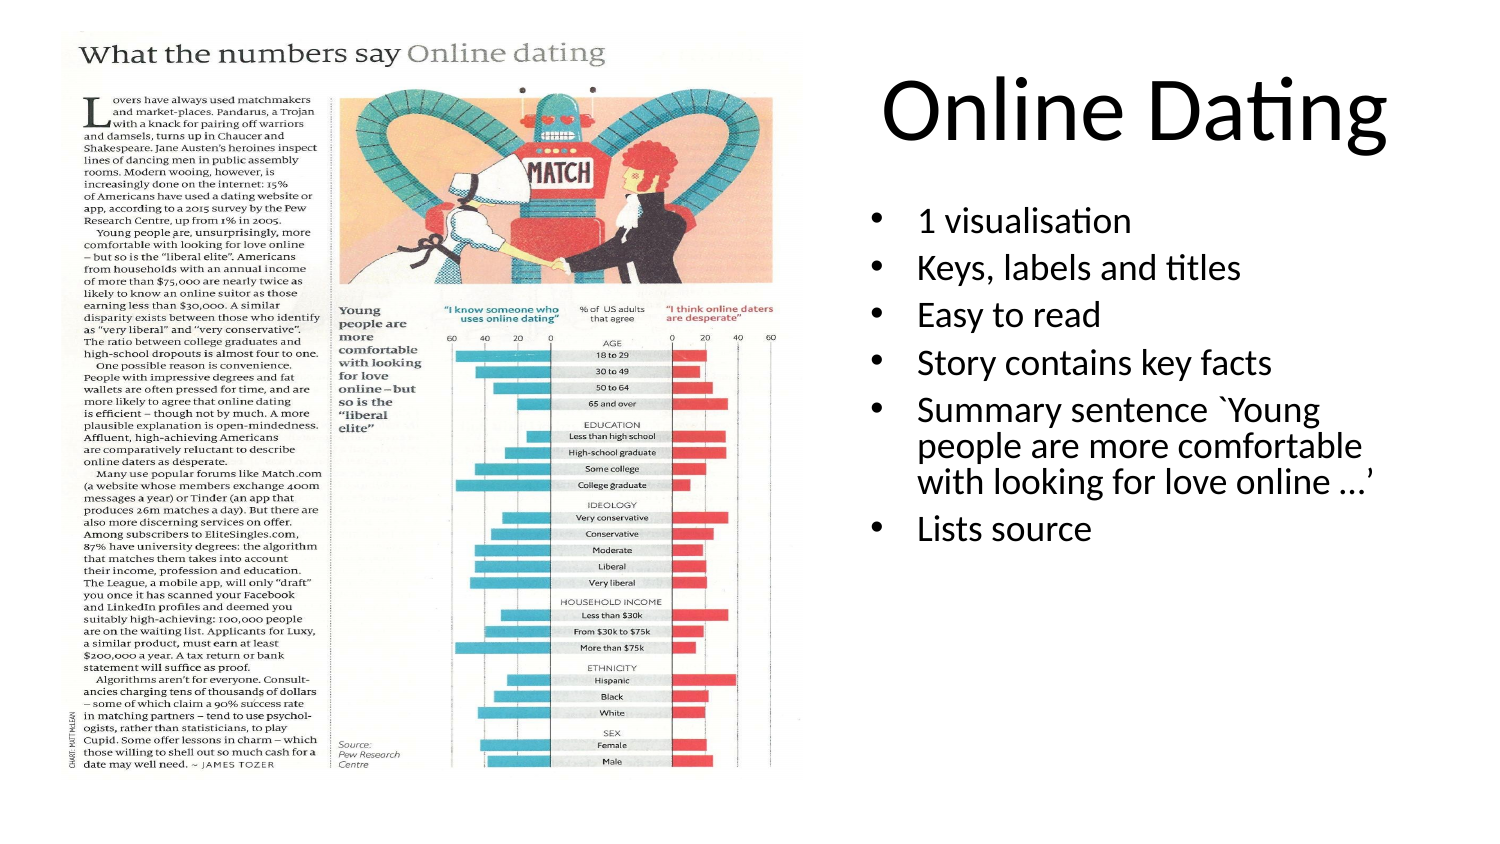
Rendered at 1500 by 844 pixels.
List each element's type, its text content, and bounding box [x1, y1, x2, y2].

picture [61, 30, 803, 781]
title Online Dating [845, 33, 1425, 175]
list 1 visualisation Keys, labels and titles Easy to read Story contains key facts Summary sentence `Young people are more comfortable with looking for love online …’ Lists source [845, 196, 1425, 754]
